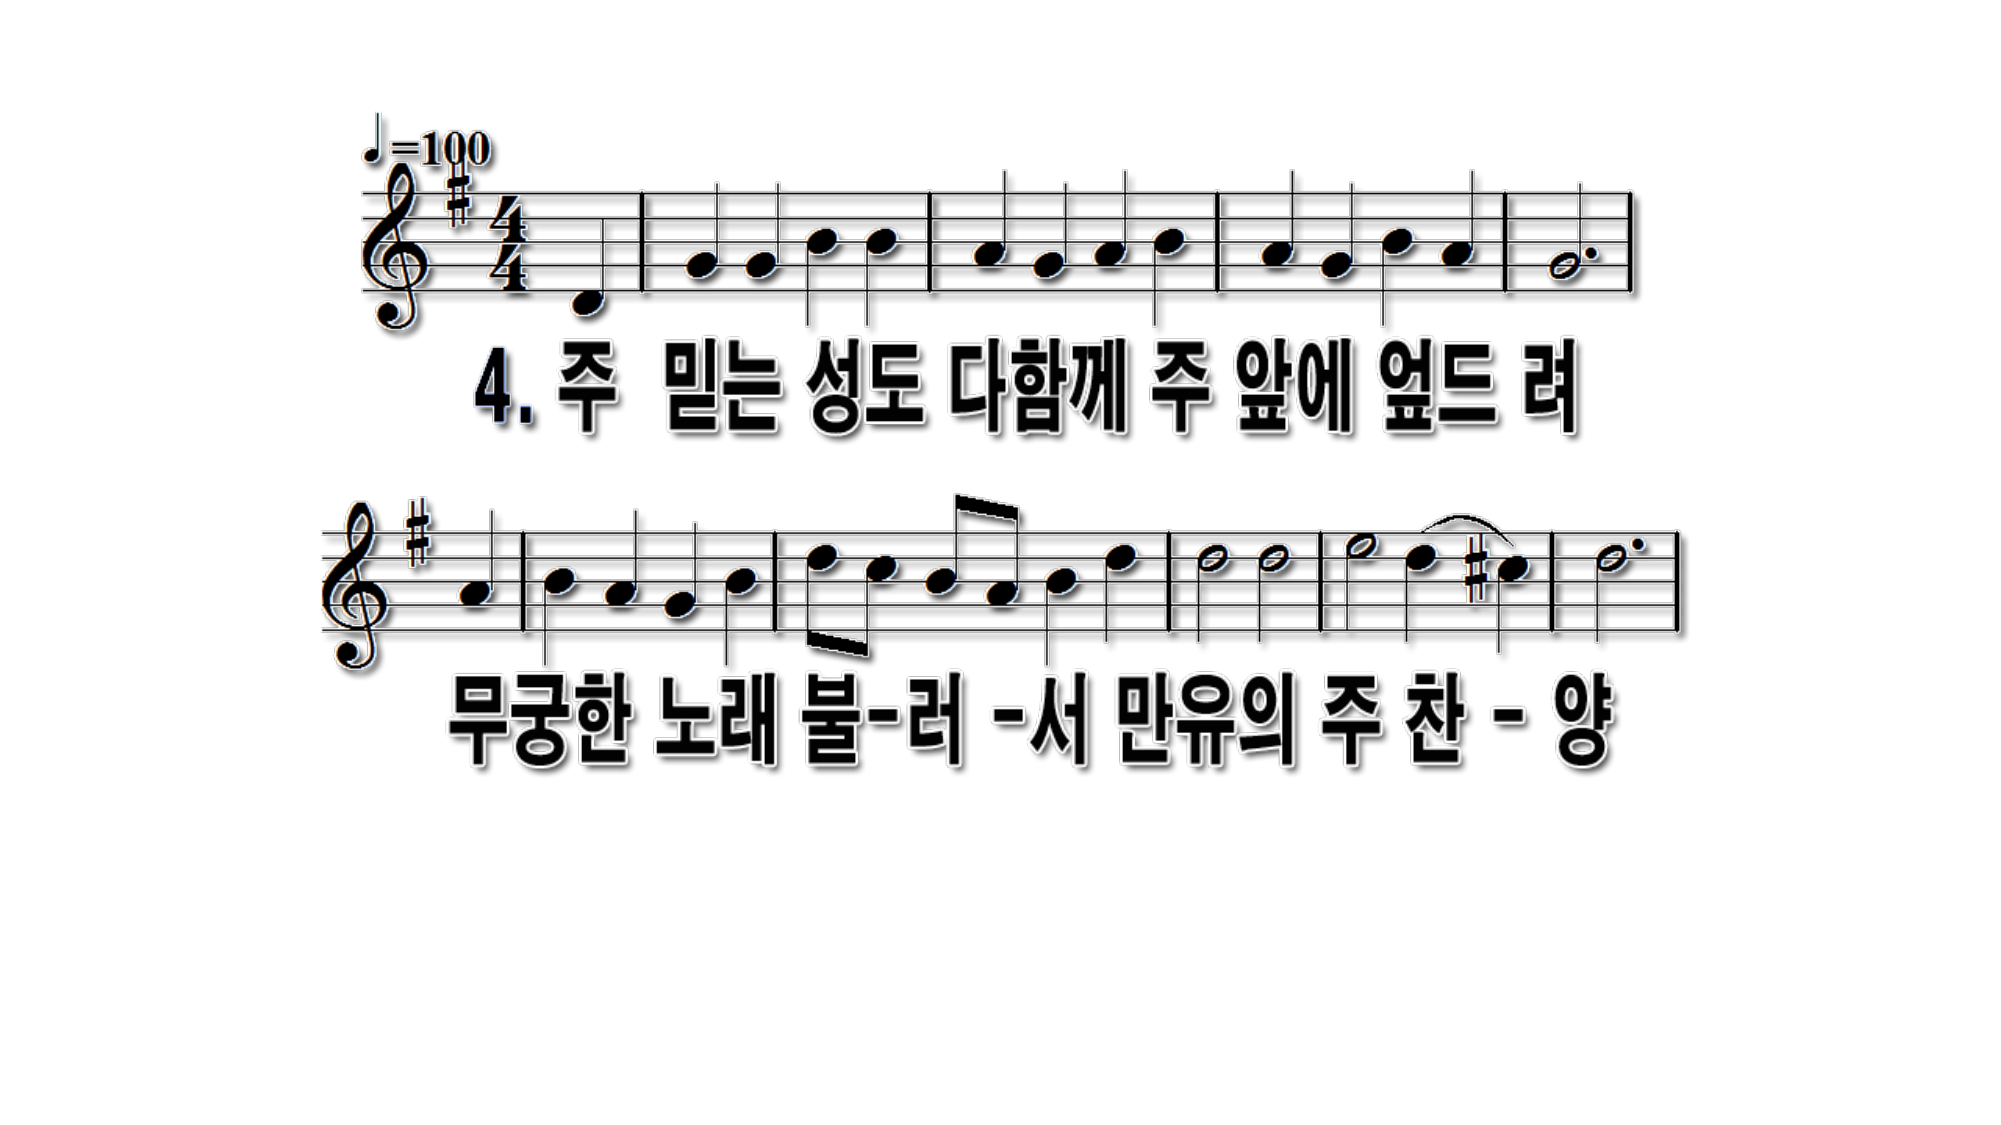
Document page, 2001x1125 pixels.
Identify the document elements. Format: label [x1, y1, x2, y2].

picture [249, 0, 1750, 938]
